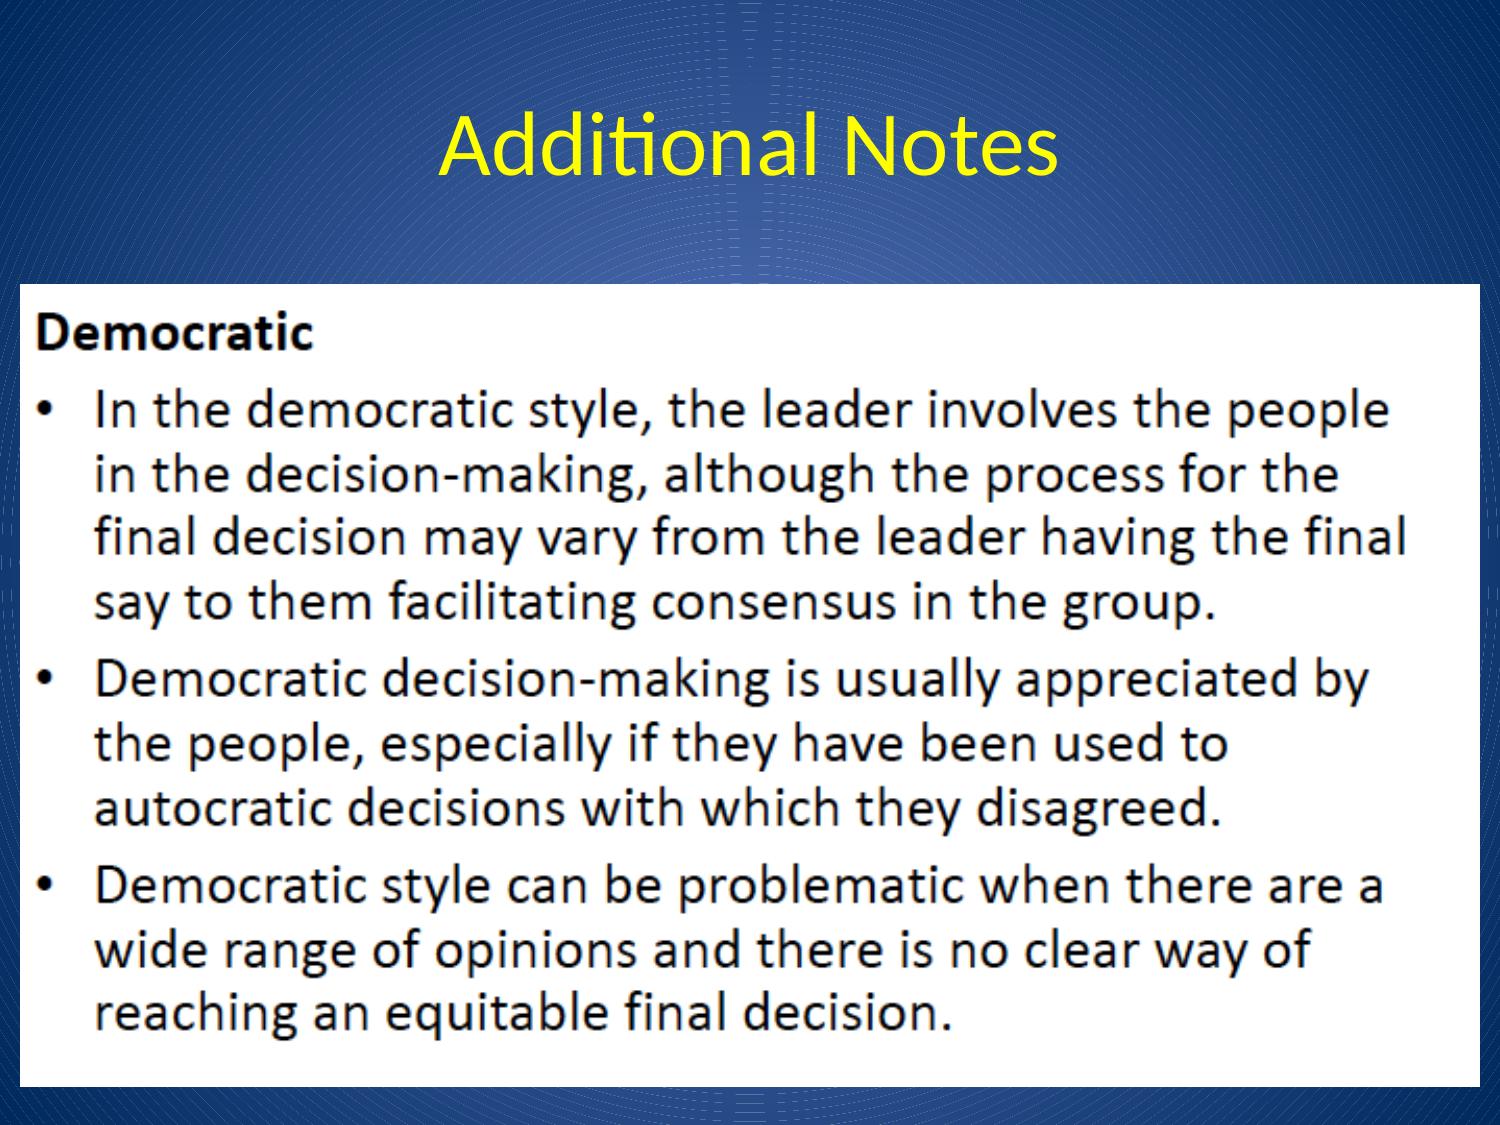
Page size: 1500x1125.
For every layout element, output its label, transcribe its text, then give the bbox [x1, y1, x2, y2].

picture [20, 284, 1480, 1088]
title Additional Notes [75, 45, 1425, 233]
